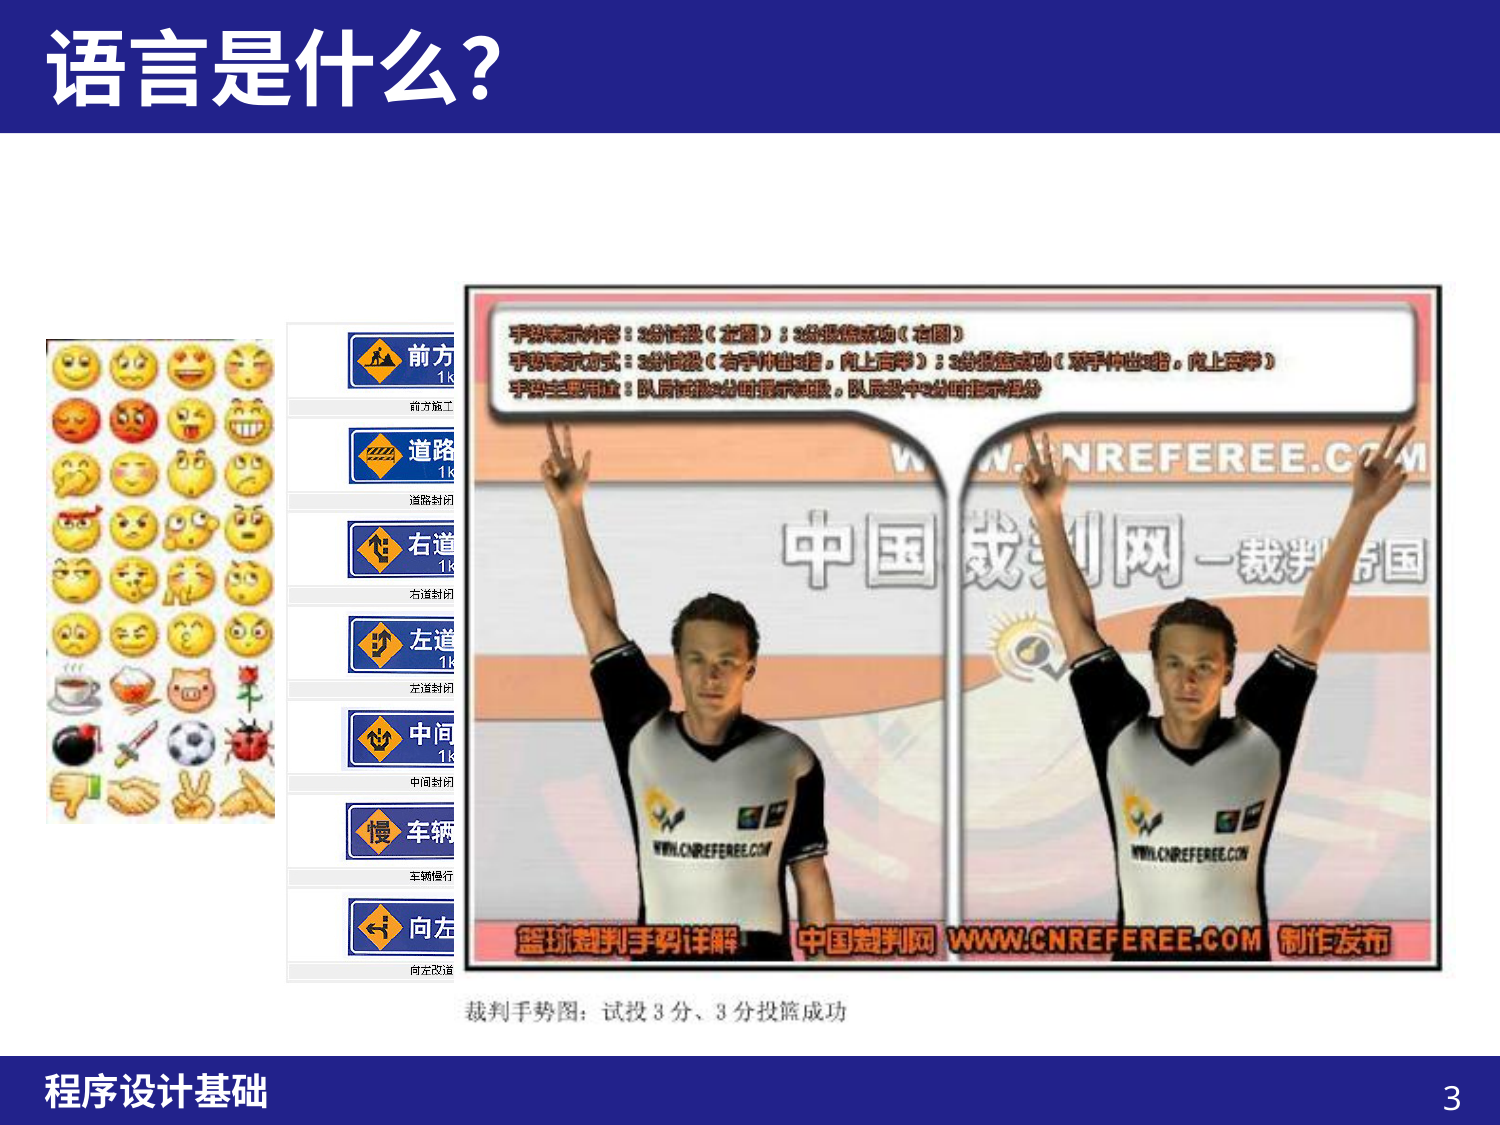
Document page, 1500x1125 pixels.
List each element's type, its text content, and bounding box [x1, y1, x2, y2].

picture [46, 281, 1456, 1033]
title 语言是什么？ [29, 0, 1469, 134]
